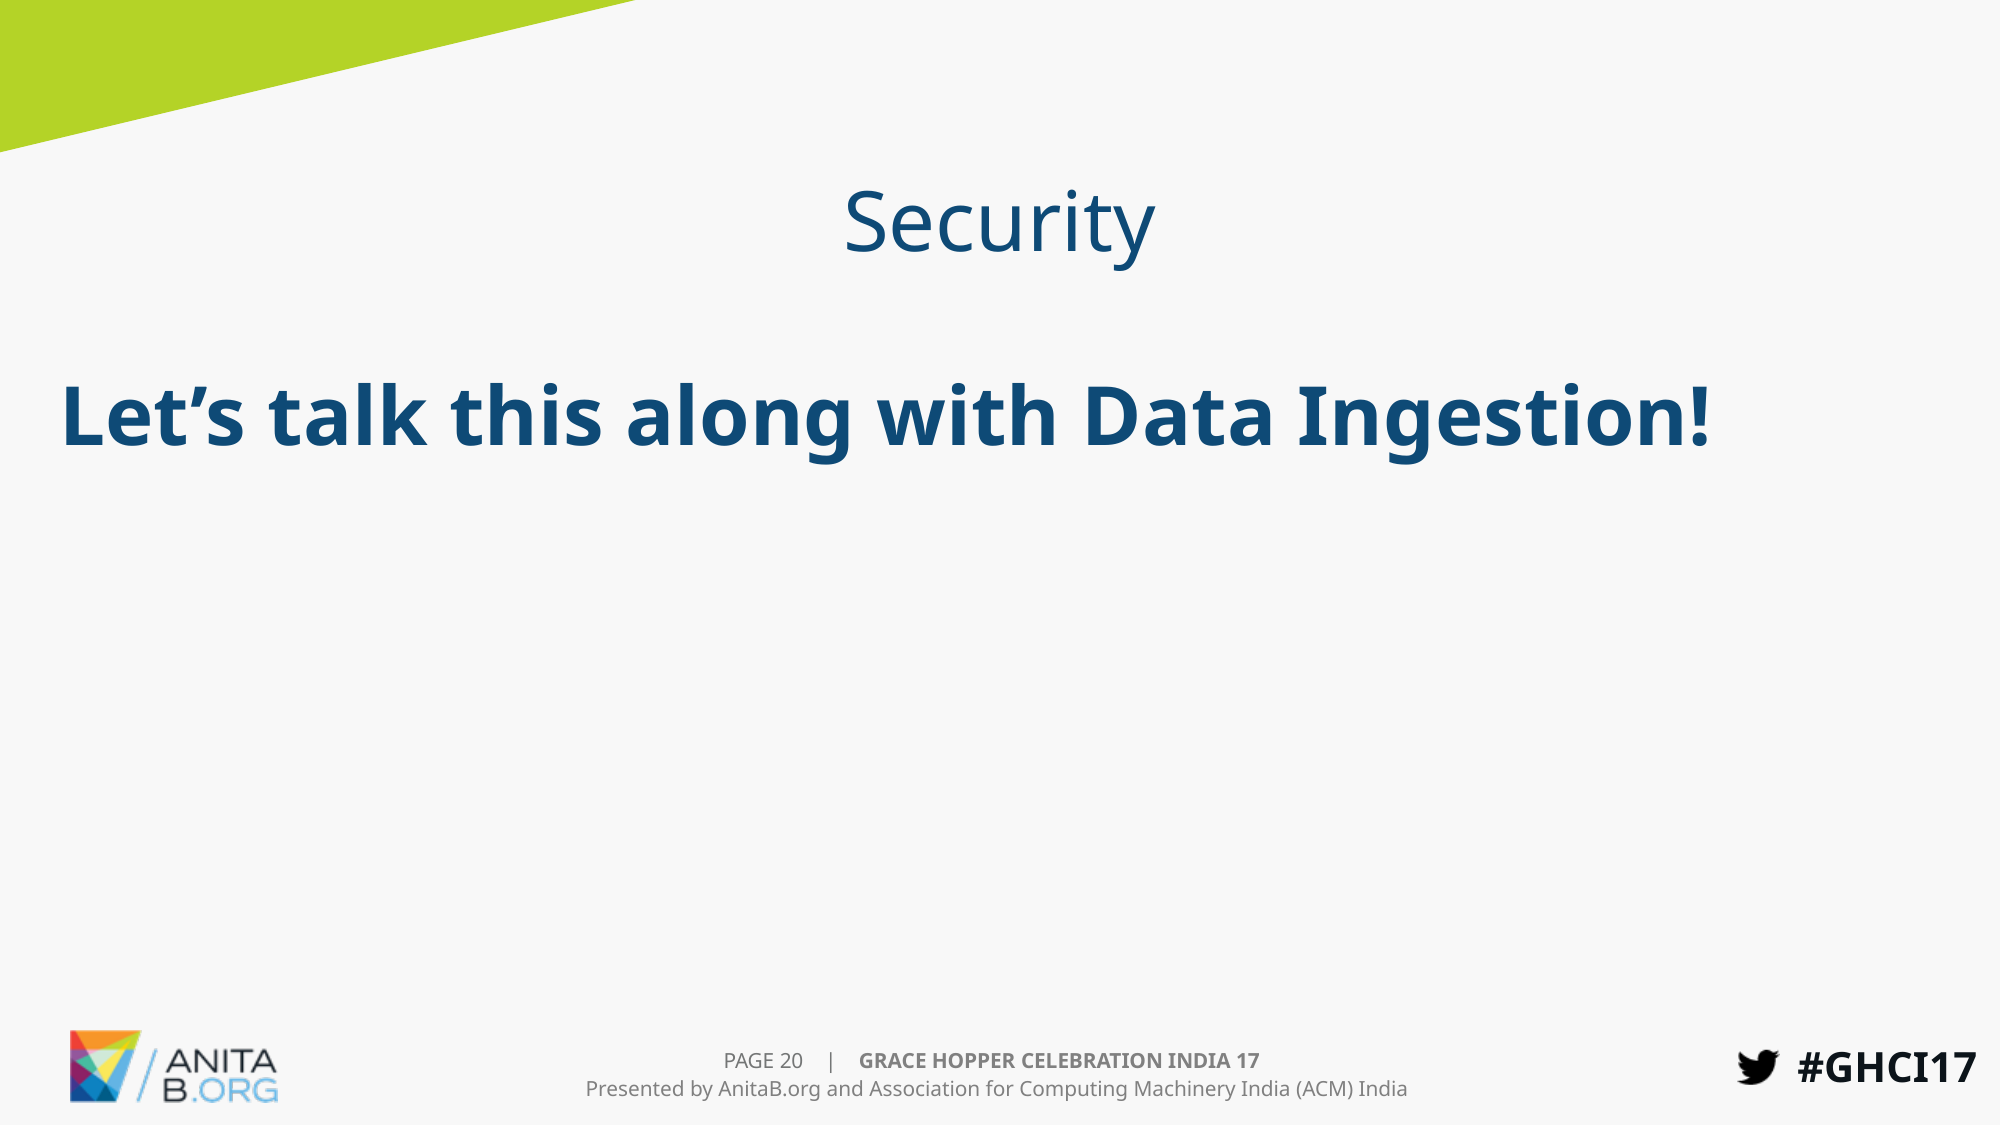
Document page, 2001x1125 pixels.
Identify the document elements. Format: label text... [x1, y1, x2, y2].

picture [1737, 1046, 1780, 1089]
title Security [52, 59, 1948, 278]
list Let’s talk this along with Data Ingestion! [44, 367, 1956, 472]
picture [70, 1030, 278, 1103]
